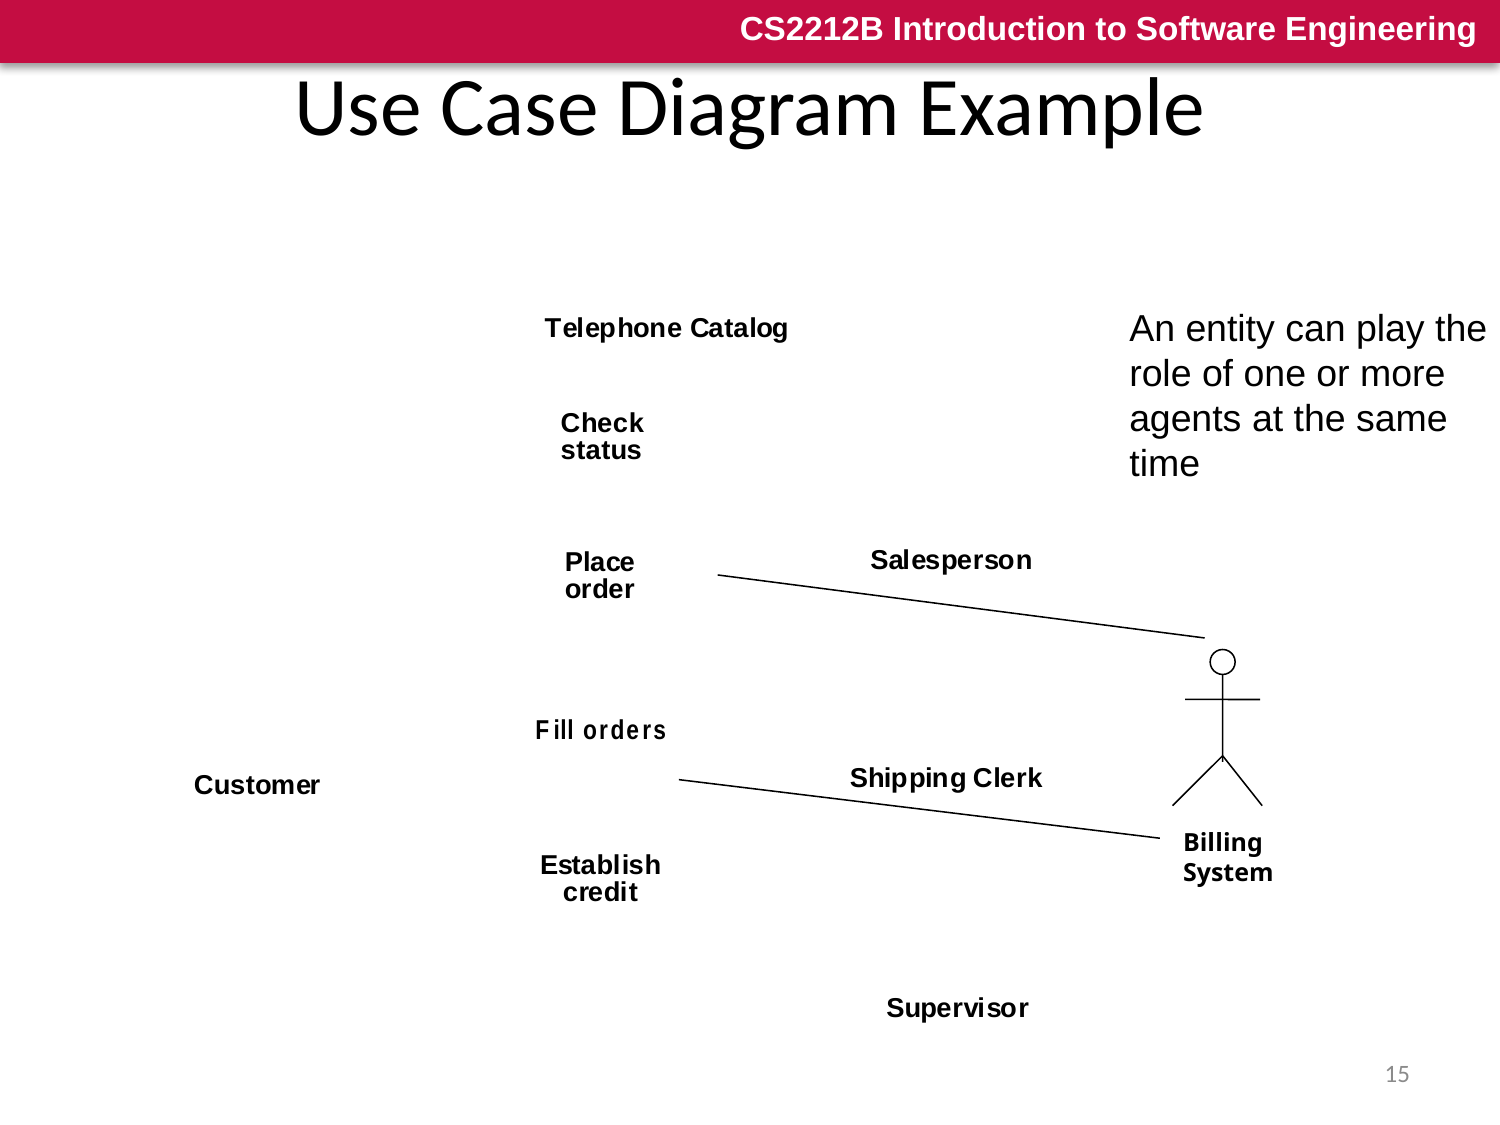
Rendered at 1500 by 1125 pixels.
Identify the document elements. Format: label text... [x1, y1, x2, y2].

text_box An entity can play the role of one or more agents at the same time [1114, 297, 1500, 492]
picture [1333, 25, 1340, 37]
text_box Billing System [1168, 818, 1289, 894]
picture [0, 0, 1500, 63]
picture [193, 271, 1047, 1030]
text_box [1172, 649, 1263, 806]
title Use Case Diagram Example [75, 45, 1425, 233]
slide_number 15 [1074, 1042, 1425, 1103]
